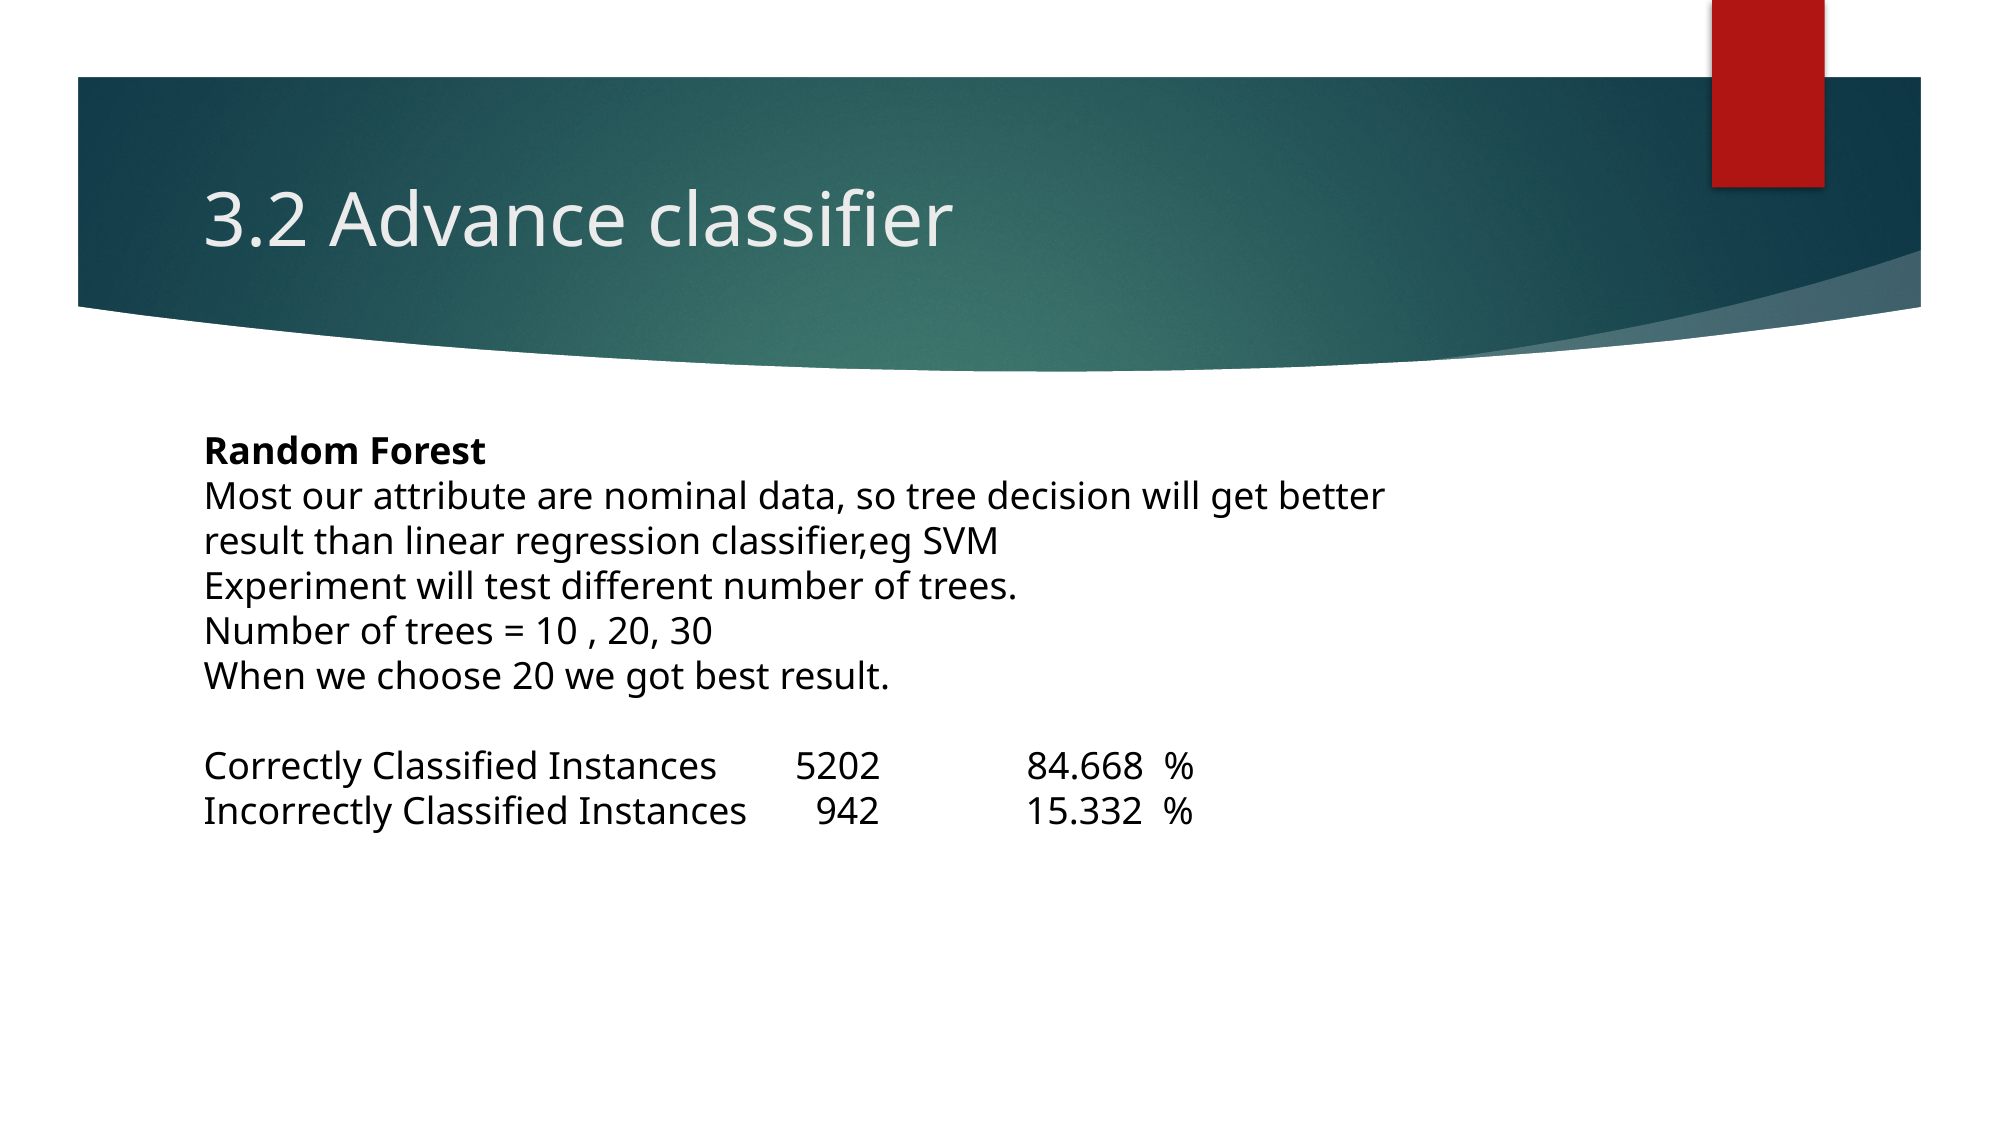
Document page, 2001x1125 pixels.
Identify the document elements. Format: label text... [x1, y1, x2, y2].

title 3.2 Advance classifier [188, 158, 1637, 275]
text_box Random Forest Most our attribute are nominal data, so tree decision will get better result than linear regression classifier,eg SVM Experiment will test different number of trees. Number of trees = 10 , 20, 30 When we choose 20 we got best result. Correctly Classified Instances 5202 84.668 % Incorrectly Classified Instances 942 15.332 % [188, 419, 1485, 885]
